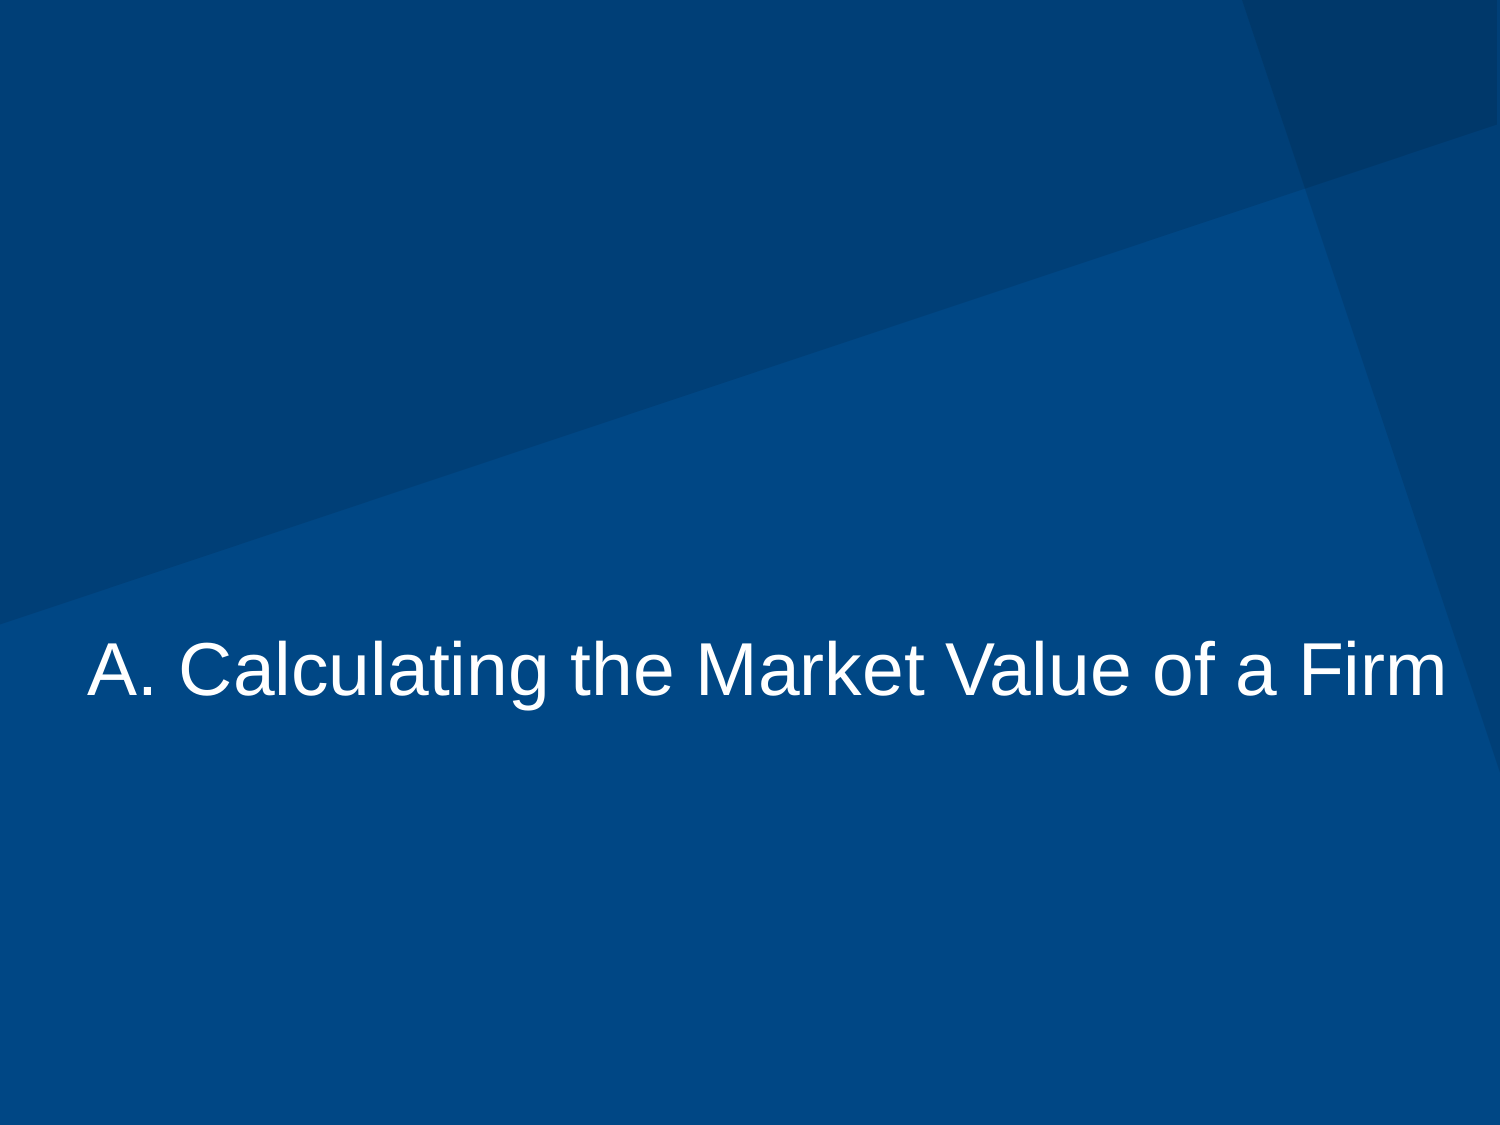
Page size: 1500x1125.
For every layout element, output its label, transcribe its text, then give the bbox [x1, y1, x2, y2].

title A. Calculating the Market Value of a Firm [87, 237, 1464, 720]
